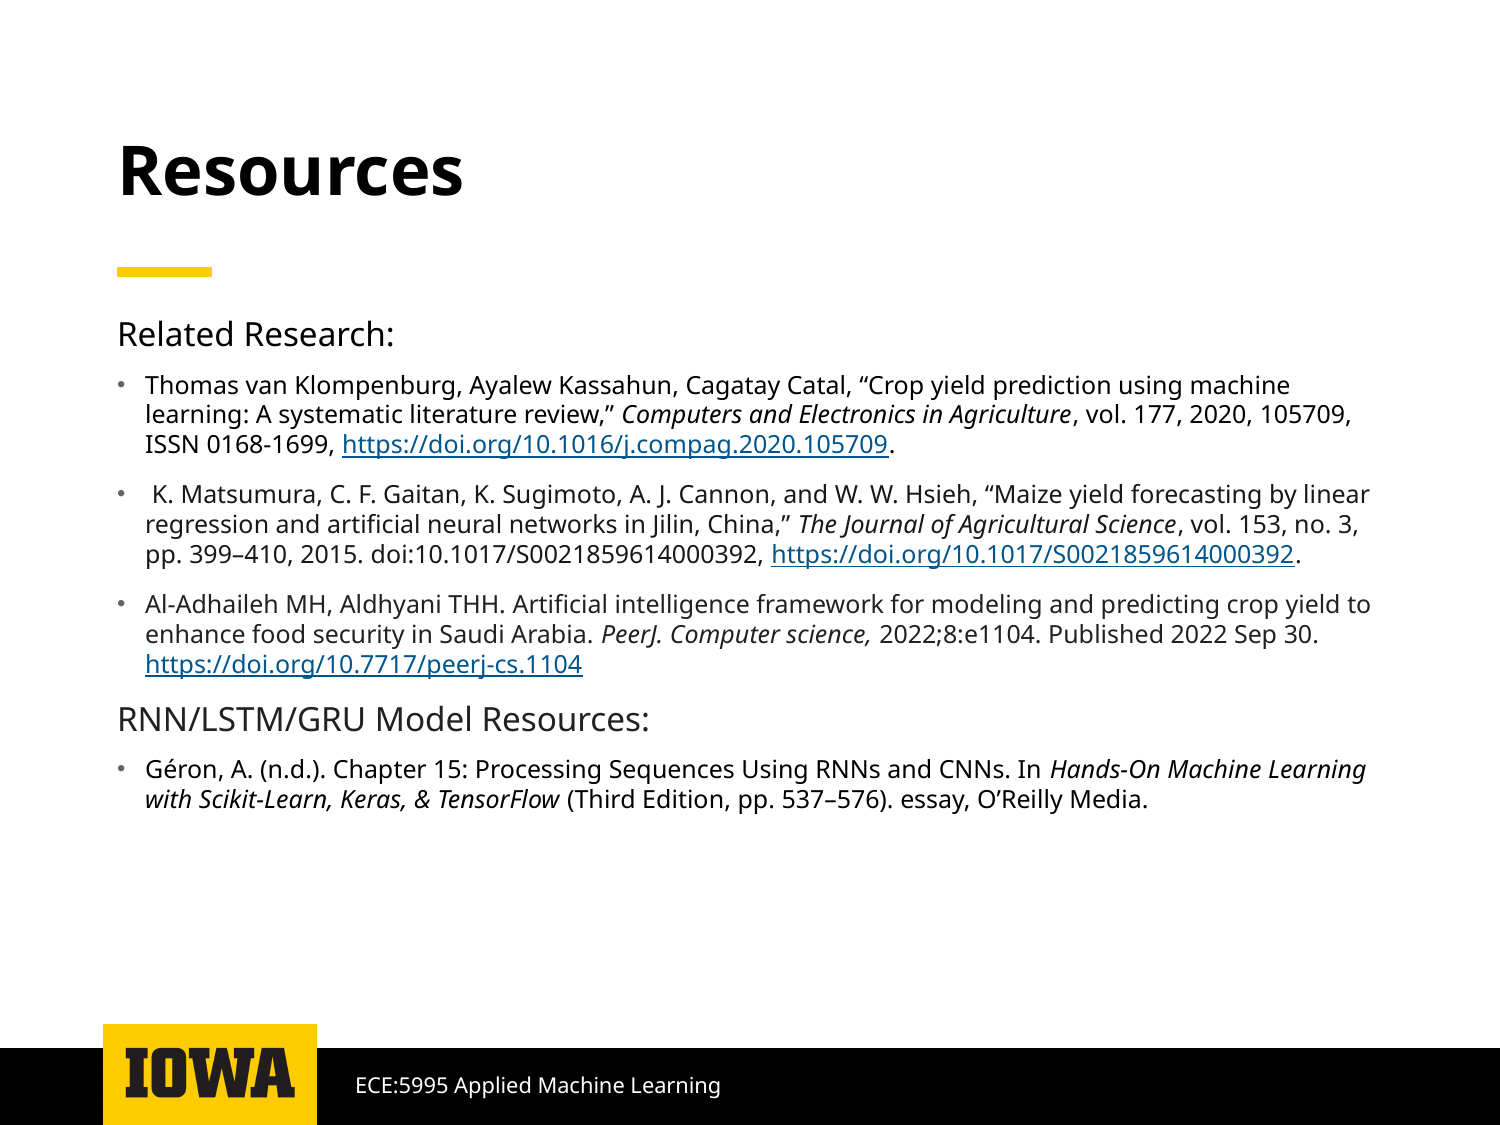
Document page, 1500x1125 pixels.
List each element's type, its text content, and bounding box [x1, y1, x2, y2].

footer ECE:5995 Applied Machine Learning [340, 1056, 1409, 1117]
picture [103, 1024, 317, 1125]
title Resources [117, 63, 1383, 283]
list Related Research: Thomas van Klompenburg, Ayalew Kassahun, Cagatay Catal, “Crop yield prediction using machine learning: A systematic literature review,” Computers and Electronics in Agriculture, vol. 177, 2020, 105709, ISSN 0168-1699, https://doi.org/10.1016/j.compag.2020.105709. K. Matsumura, C. F. Gaitan, K. Sugimoto, A. J. Cannon, and W. W. Hsieh, “Maize yield forecasting by linear regression and artificial neural networks in Jilin, China,” The Journal of Agricultural Science, vol. 153, no. 3, pp. 399–410, 2015. doi:10.1017/S0021859614000392, https://doi.org/10.1017/S0021859614000392. Al-Adhaileh MH, Aldhyani THH. Artificial intelligence framework for modeling and predicting crop yield to enhance food security in Saudi Arabia. PeerJ. Computer science, 2022;8:e1104. Published 2022 Sep 30. https://doi.org/10.7717/peerj-cs.1104 RNN/LSTM/GRU Model Resources: Géron, A. (n.d.). Chapter 15: Processing Sequences Using RNNs and CNNs. In Hands-On Machine Learning with Scikit-Learn, Keras, & TensorFlow (Third Edition, pp. 537–576). essay, O’Reilly Media. [117, 313, 1383, 953]
